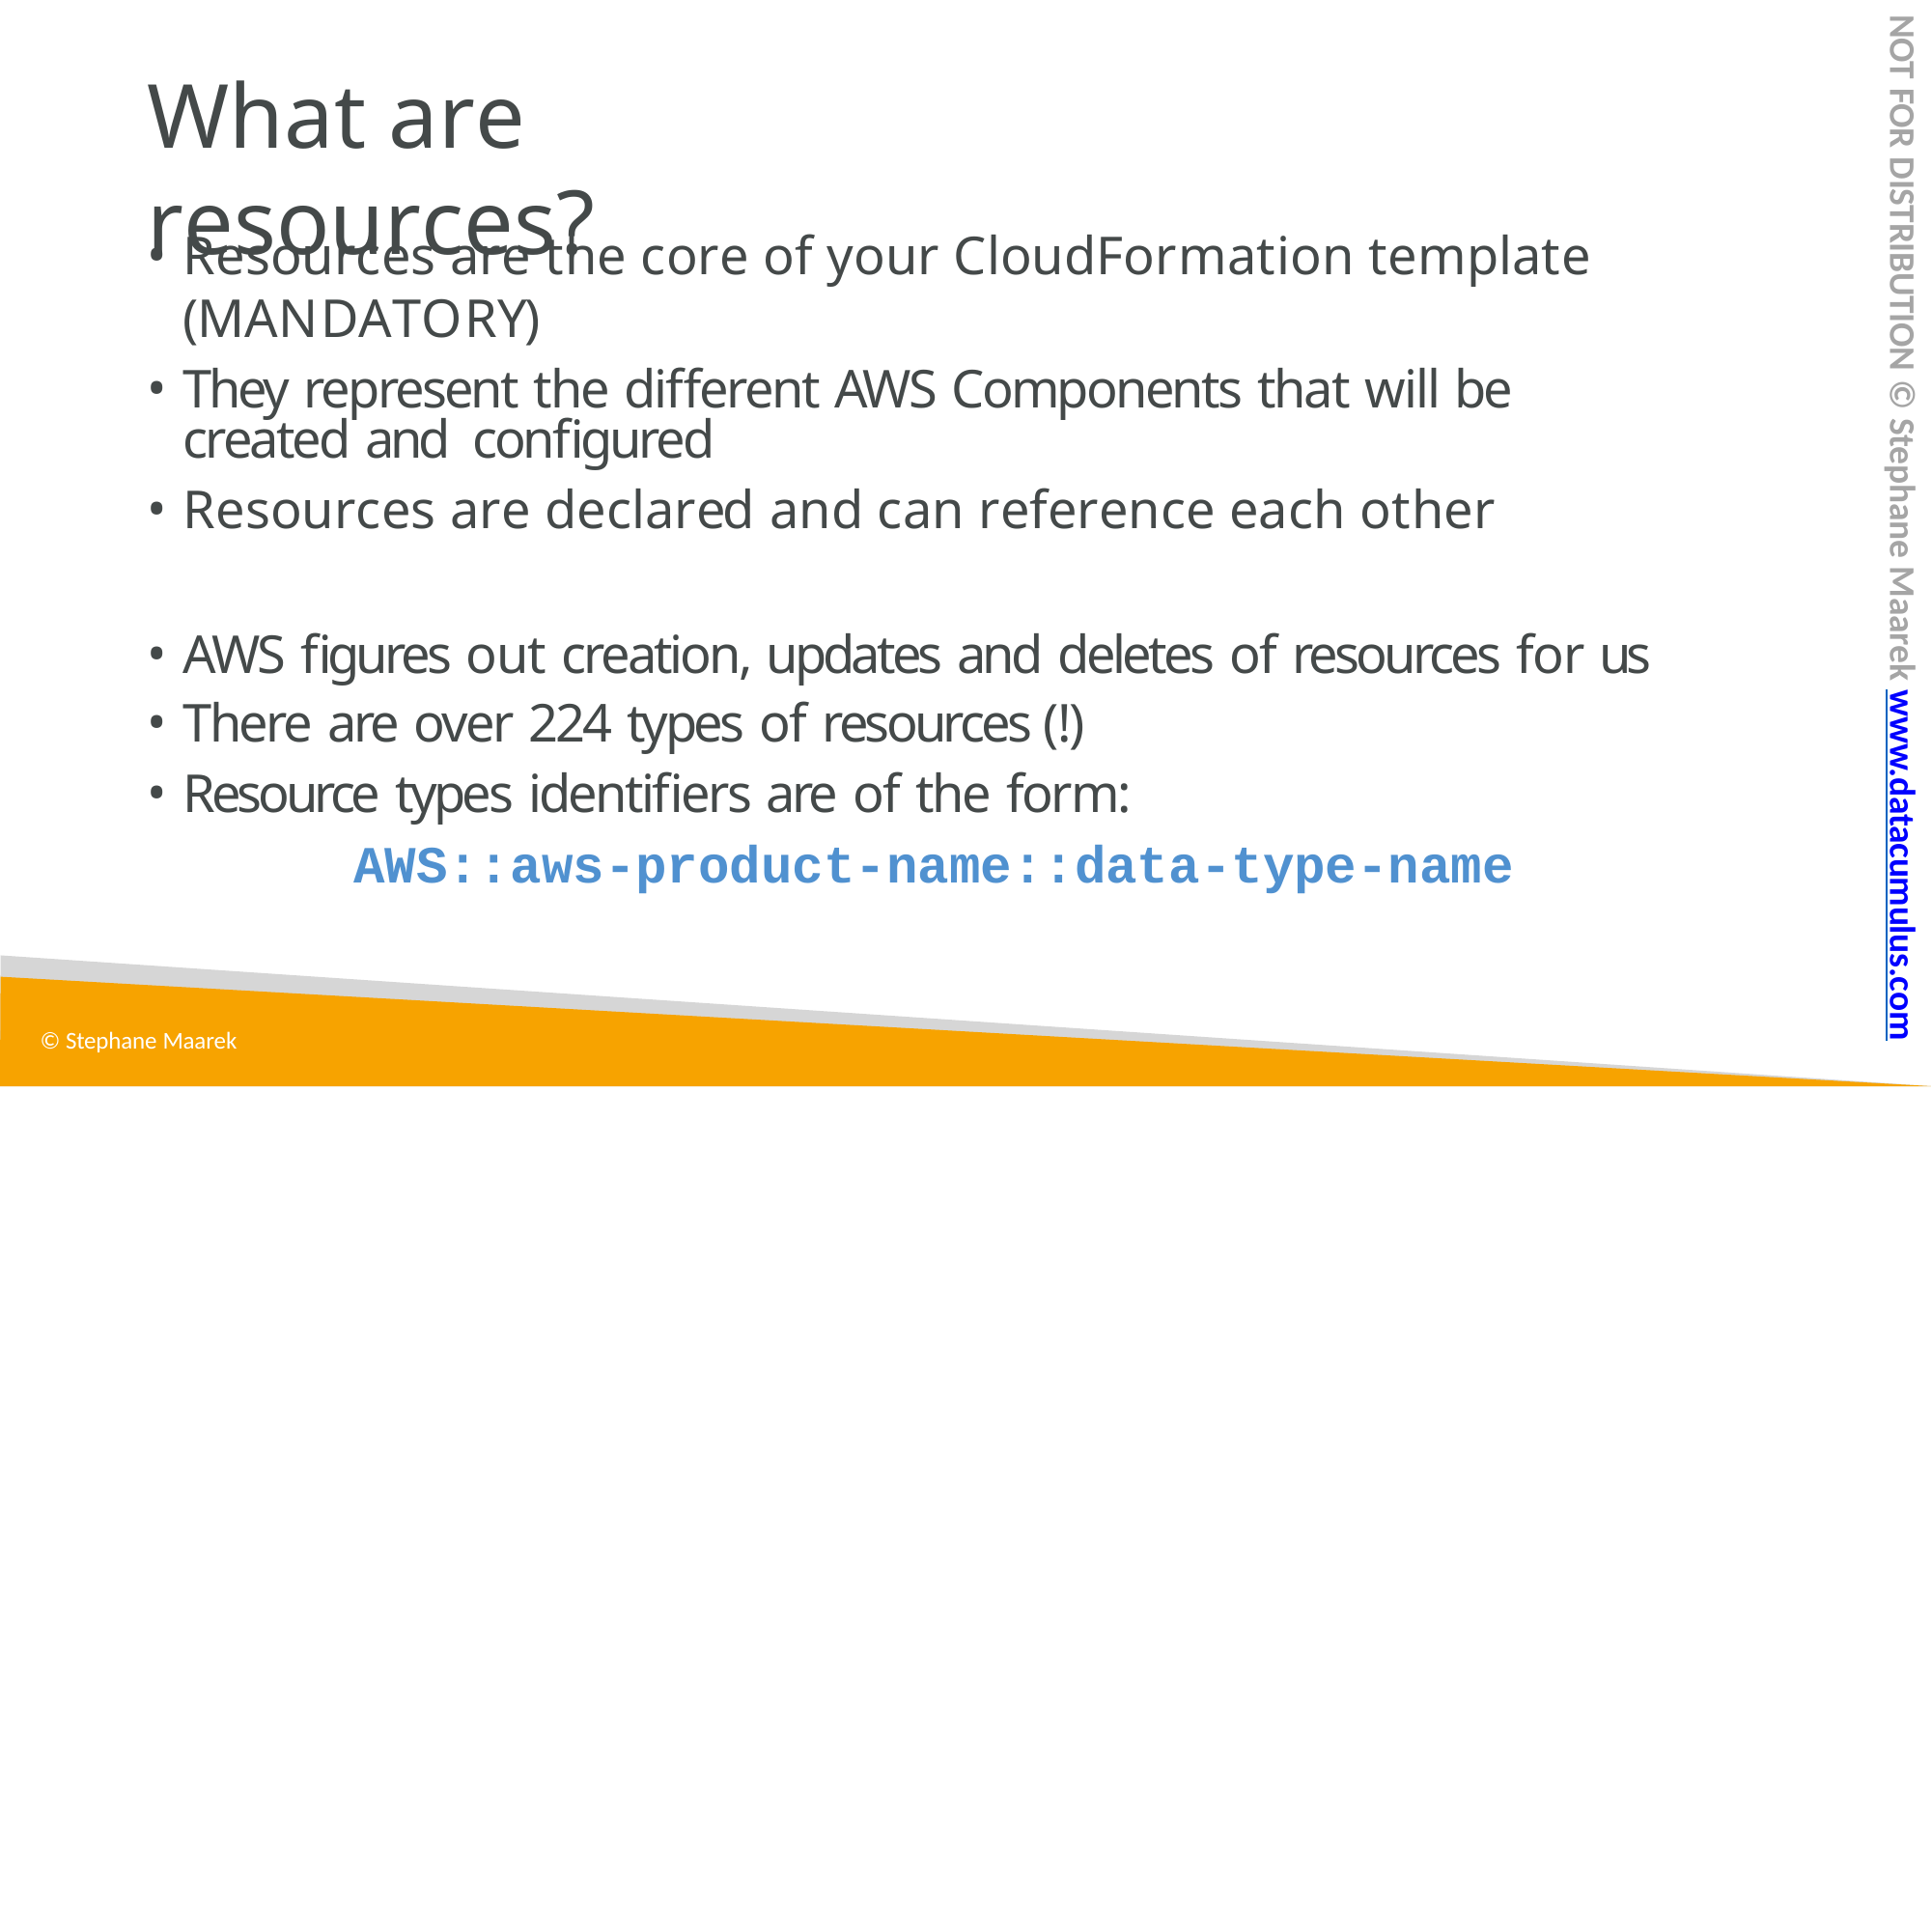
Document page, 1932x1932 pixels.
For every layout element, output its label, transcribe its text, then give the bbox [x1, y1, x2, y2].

text_box Resources are the core of your CloudFormation template (MANDATORY) They represent the different AWS Components that will be created and configured Resources are declared and can reference each other AWS figures out creation, updates and deletes of resources for us There are over 224 types of resources (!) Resource types identifiers are of the form: AWS::aws-product-name::data-type-name [145, 212, 1734, 894]
text_box NOT FOR DISTRIBUTION © Stephane Maarek www.datacumulus.com [1877, 12, 1926, 1051]
title What are resources? [145, 58, 868, 212]
text_box © Stephane Maarek [38, 1022, 241, 1054]
